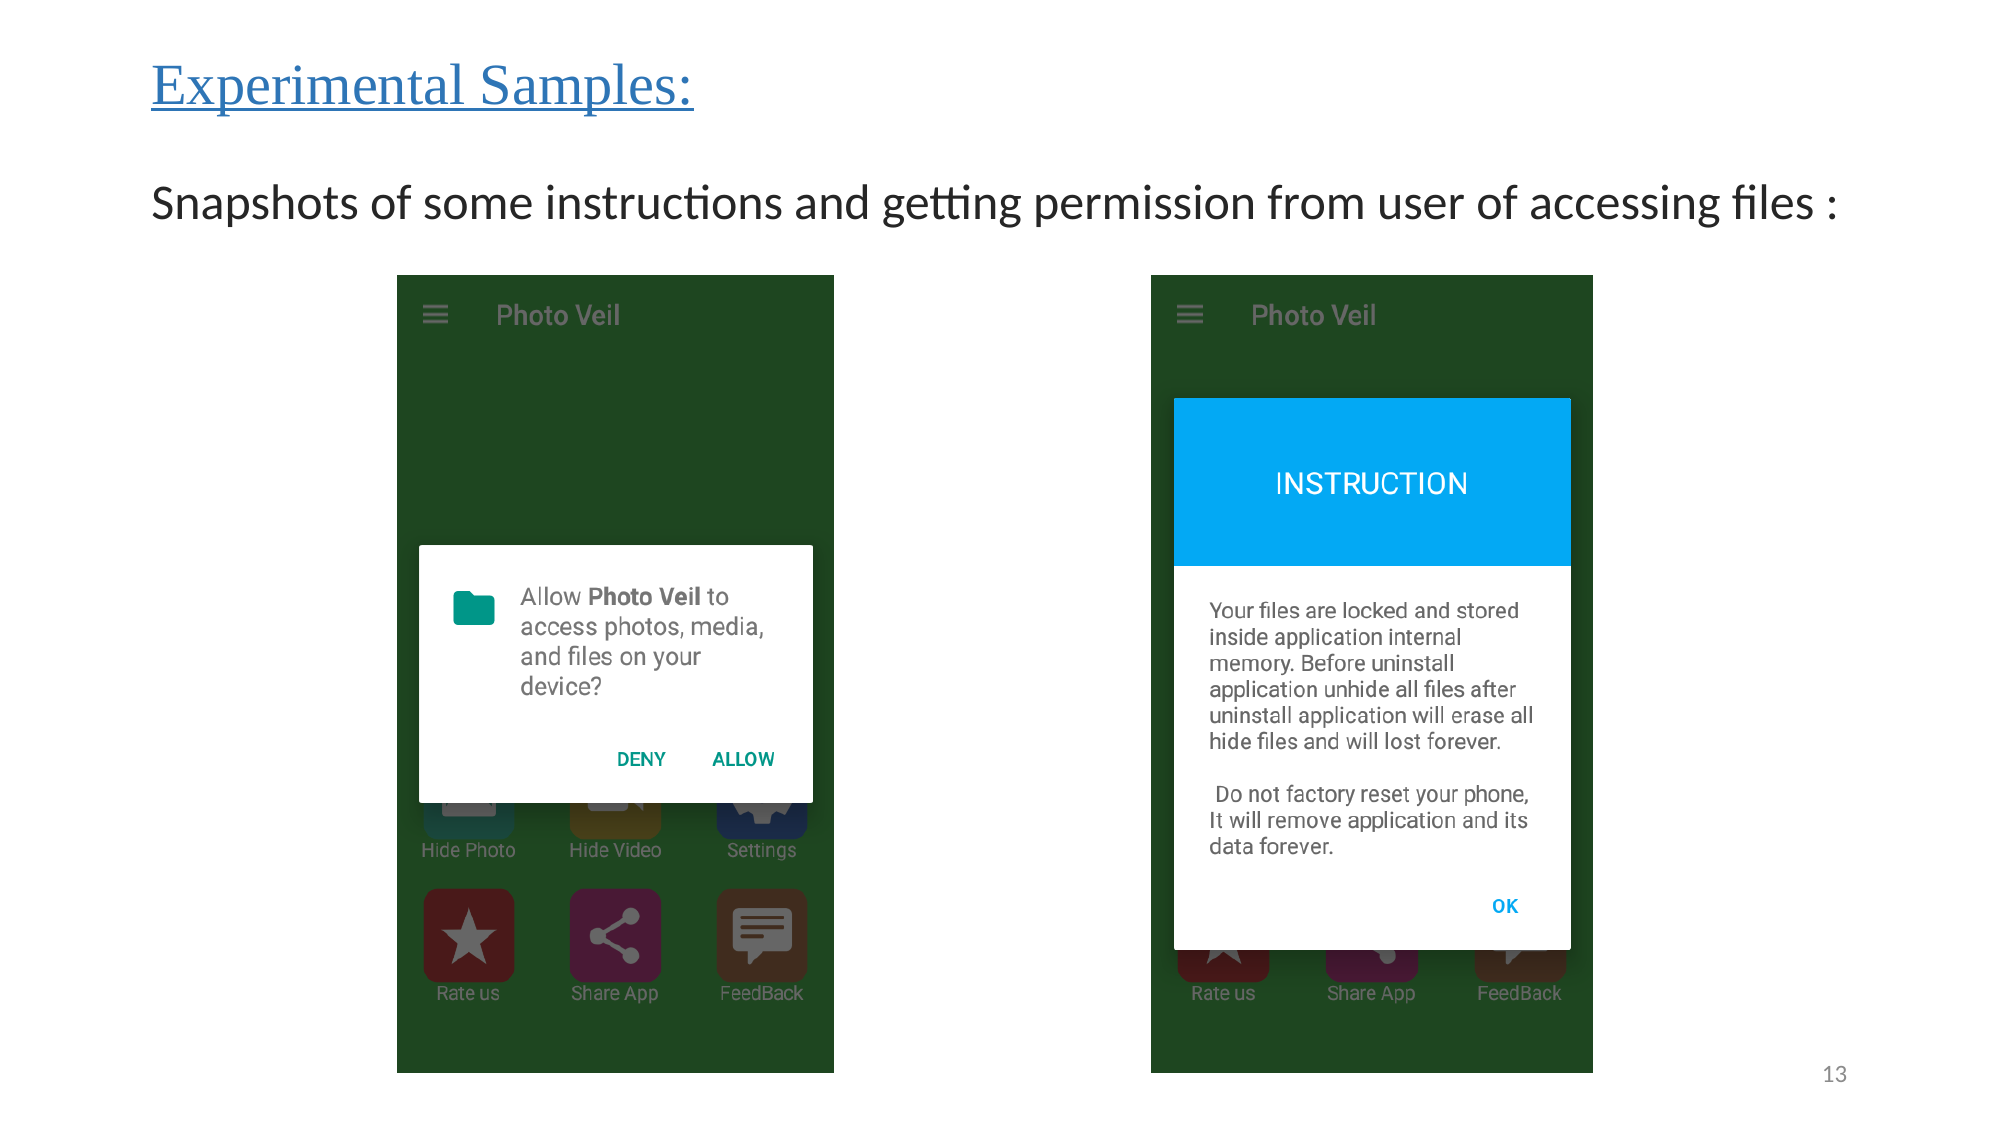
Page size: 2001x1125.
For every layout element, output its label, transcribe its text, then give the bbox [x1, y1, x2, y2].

list Snapshots of some instructions and getting permission from user of accessing files : [136, 169, 1862, 1103]
slide_number 13 [1412, 1042, 1863, 1103]
picture [1151, 275, 1593, 1073]
picture [397, 275, 834, 1073]
title Experimental Samples: [136, 40, 1862, 125]
